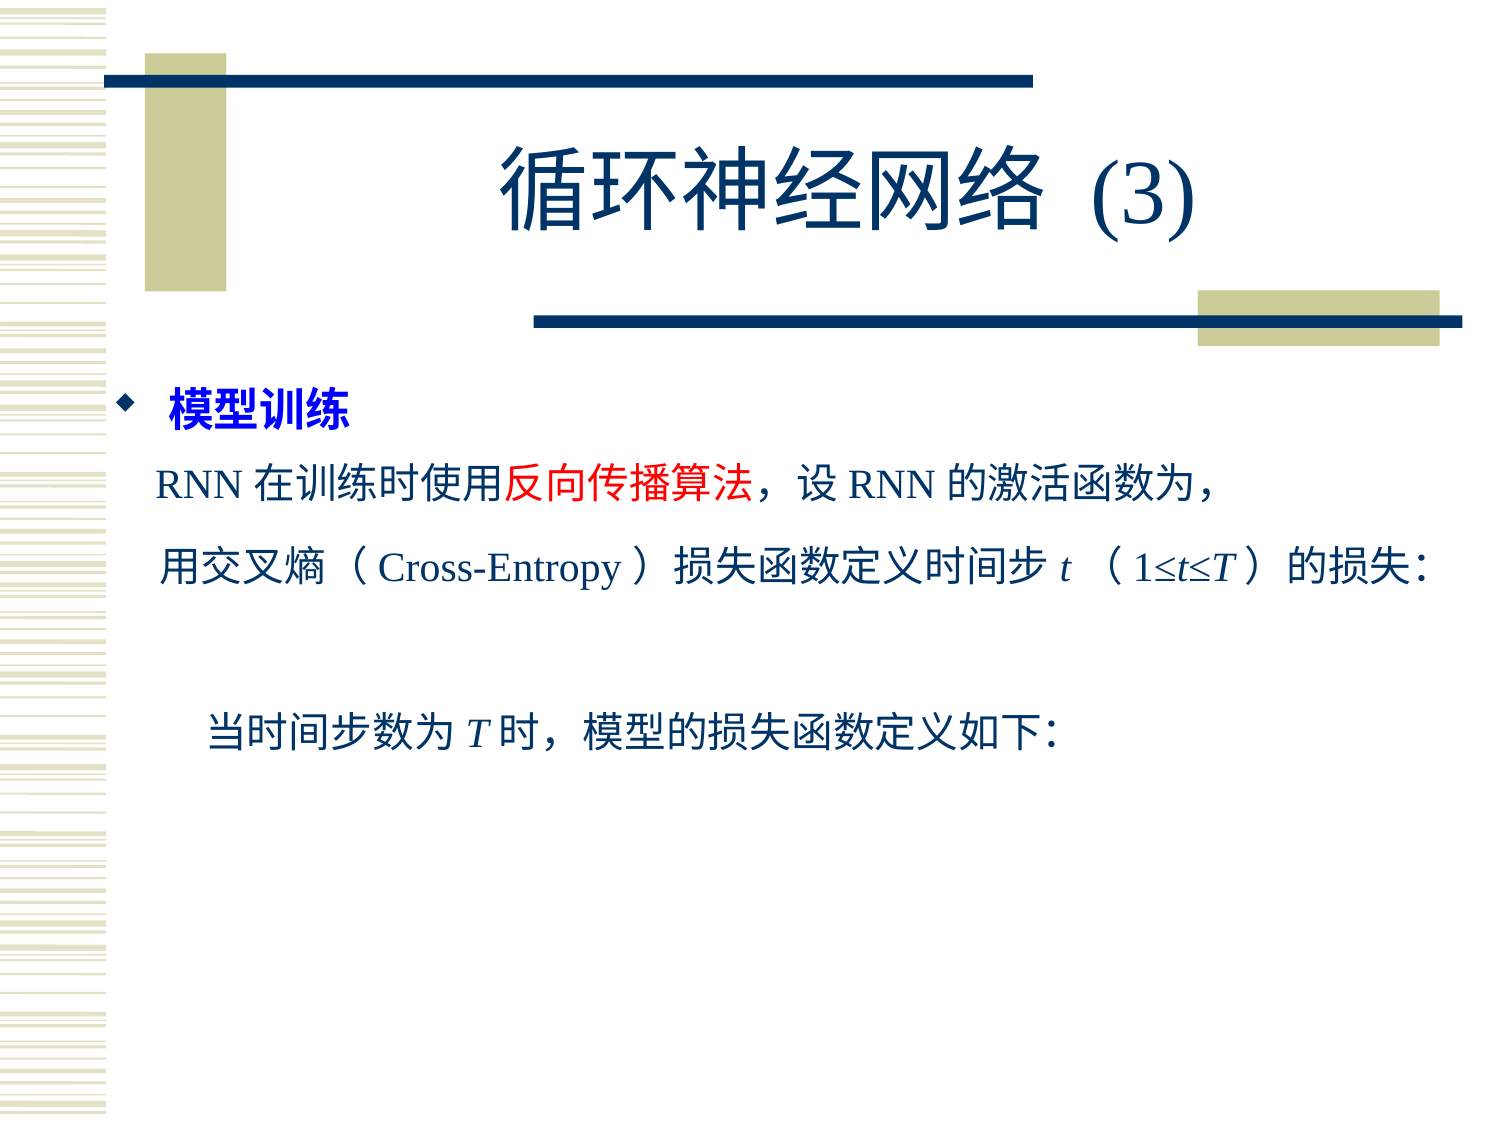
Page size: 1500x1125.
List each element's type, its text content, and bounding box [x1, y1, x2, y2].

title 循环神经网络 (3) [194, 101, 1500, 290]
